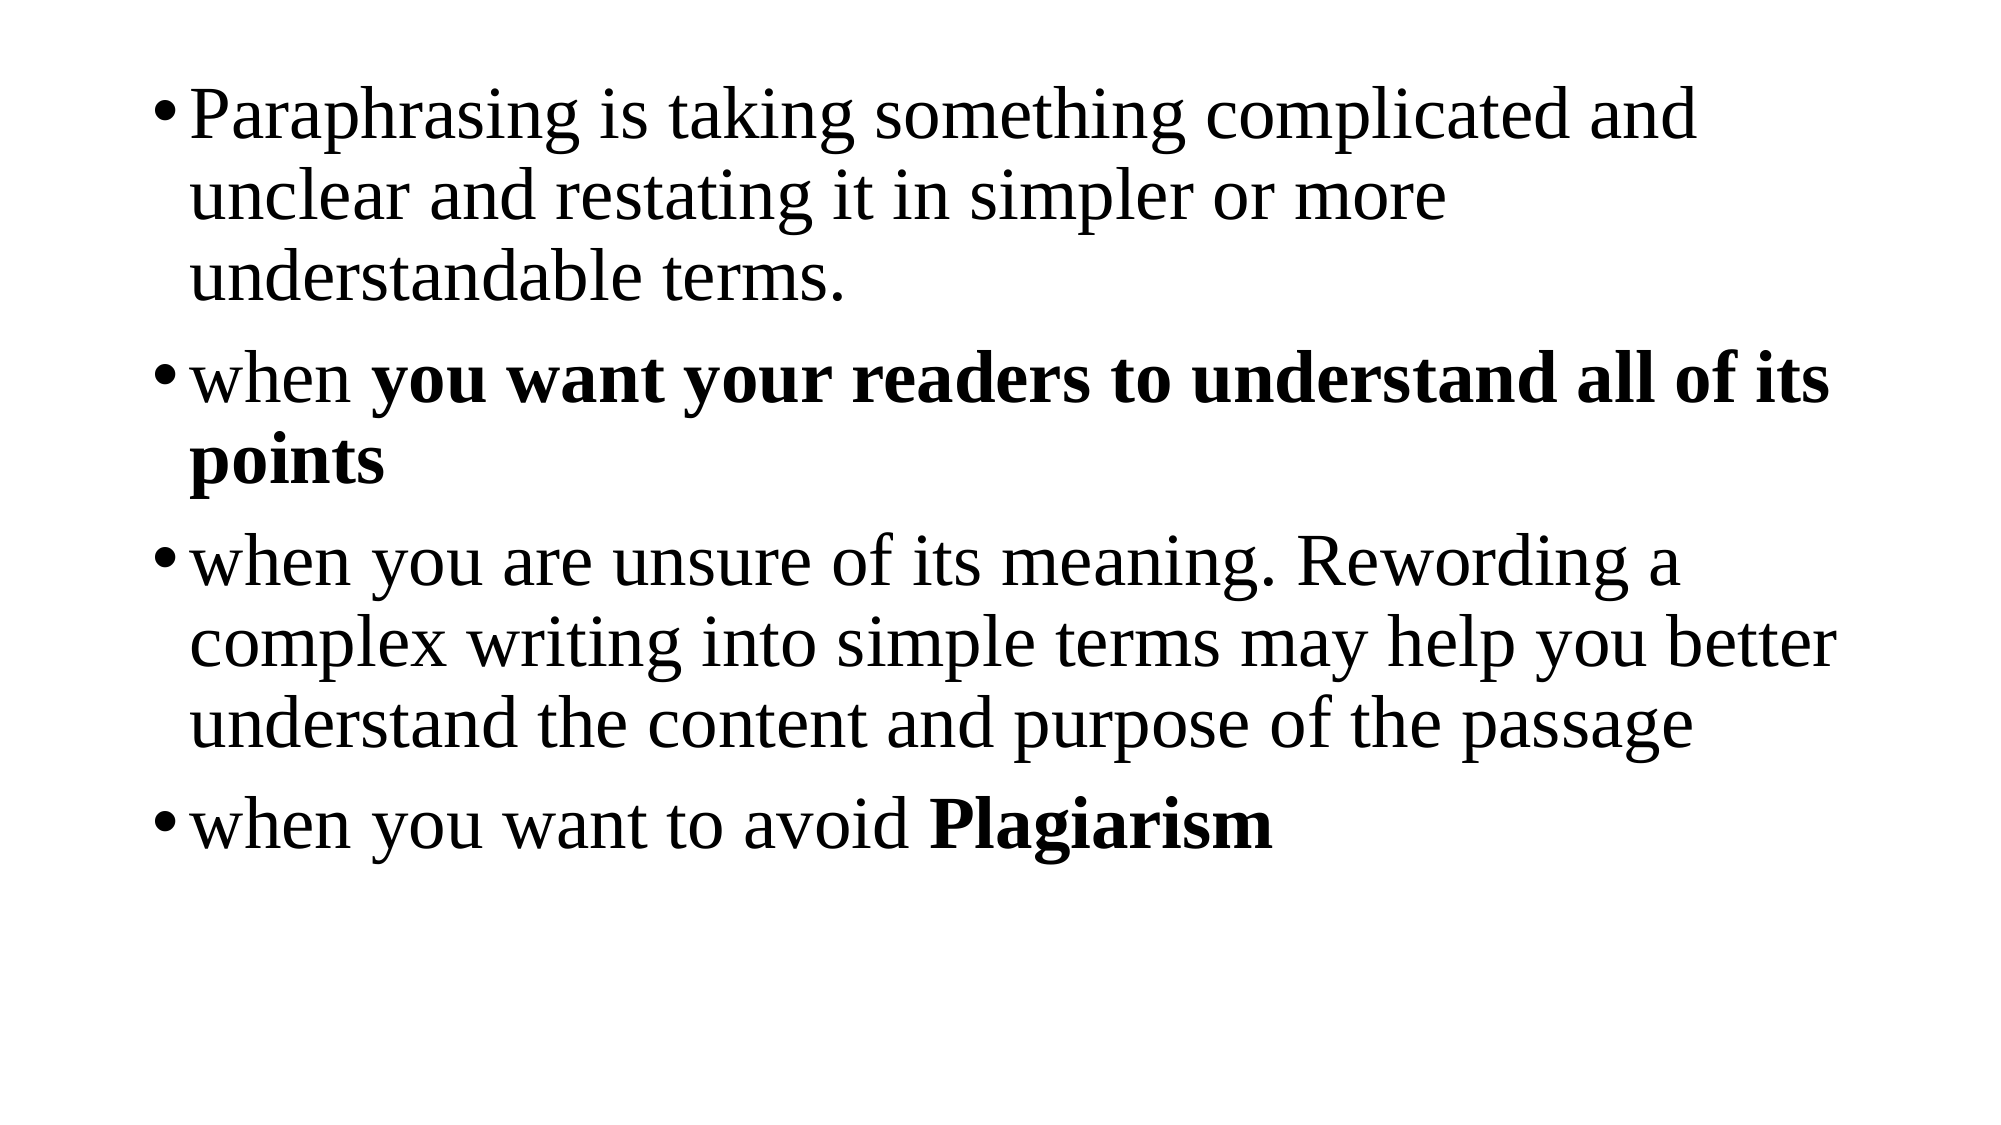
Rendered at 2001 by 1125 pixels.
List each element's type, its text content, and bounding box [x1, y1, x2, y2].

list Paraphrasing is taking something complicated and unclear and restating it in simpler or more understandable terms. when you want your readers to understand all of its points when you are unsure of its meaning. Rewording a complex writing into simple terms may help you better understand the content and purpose of the passage when you want to avoid Plagiarism [137, 66, 1863, 1014]
